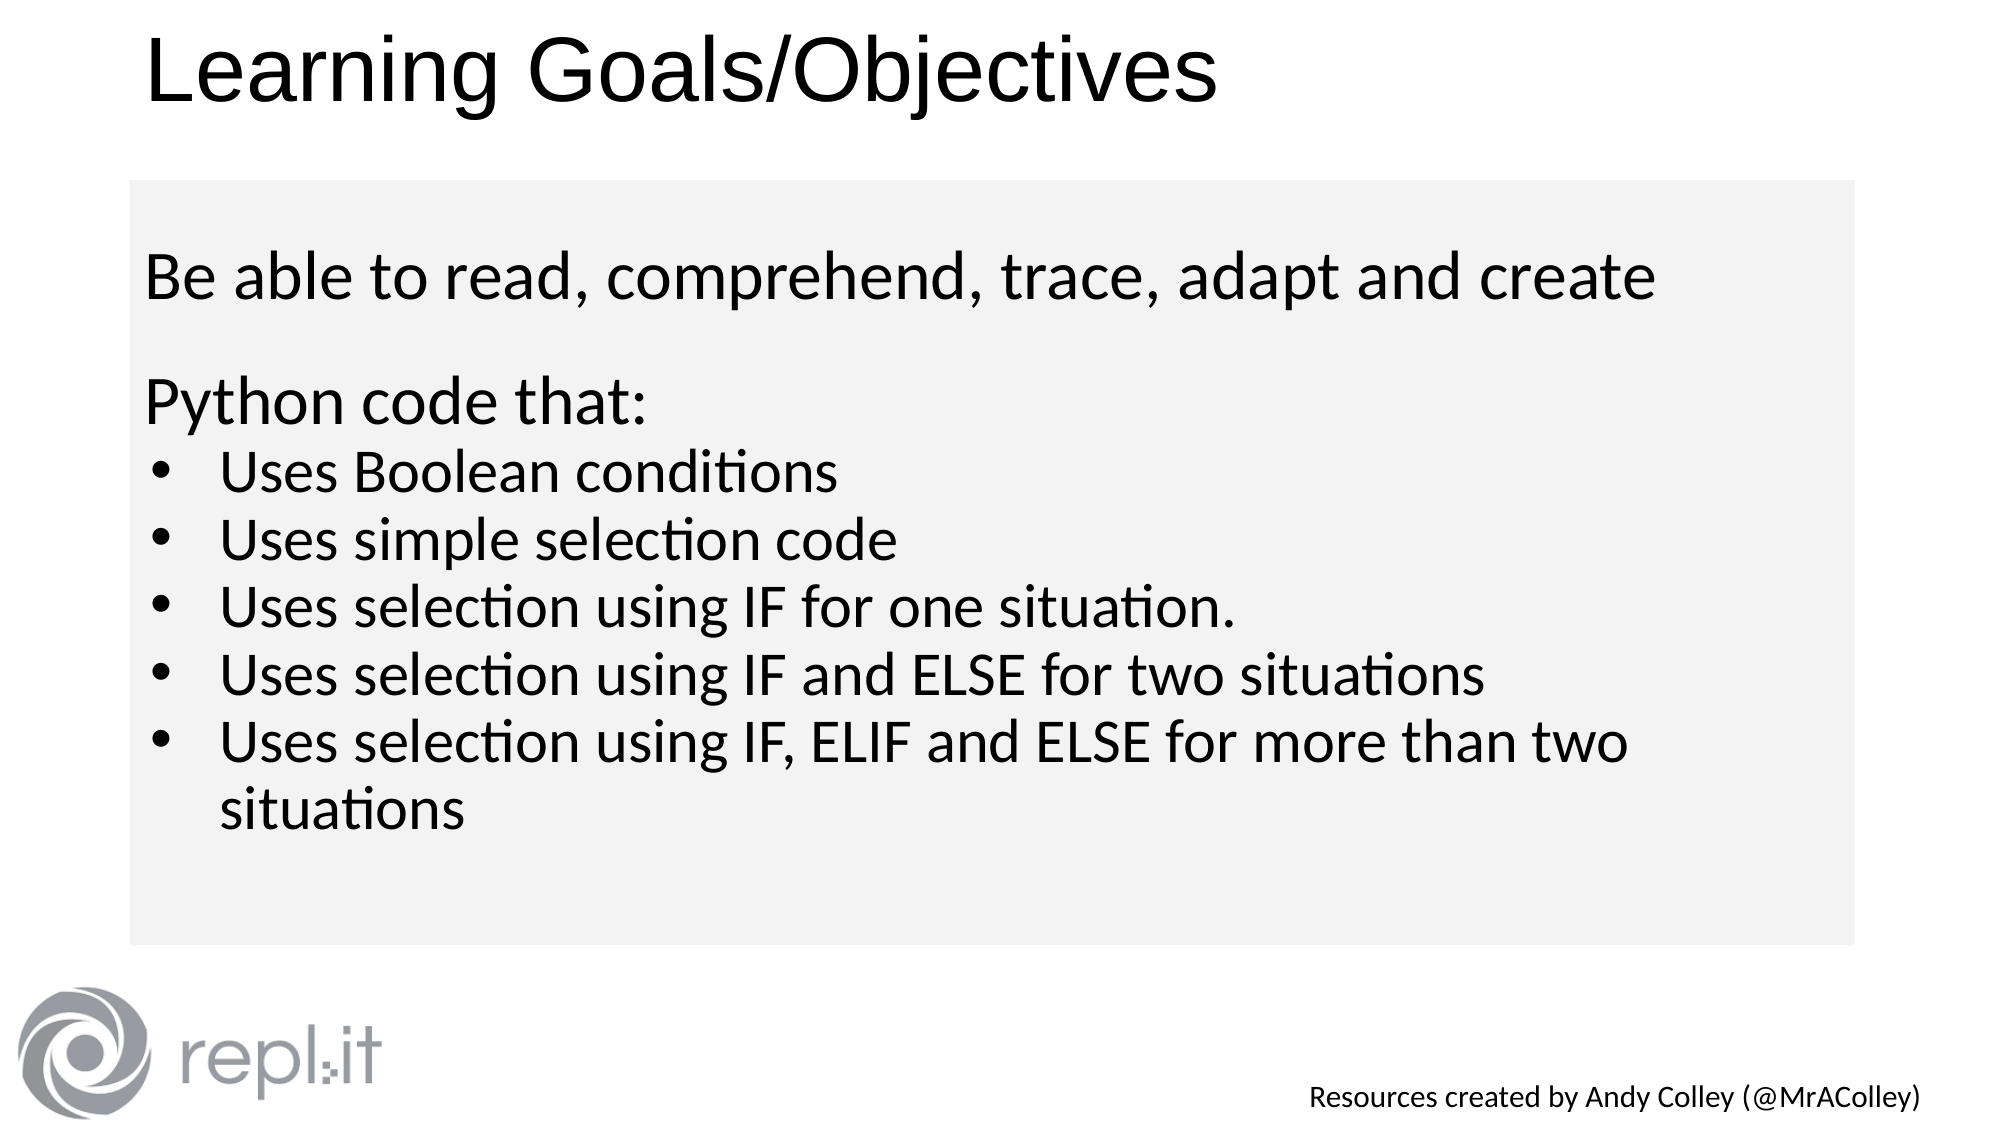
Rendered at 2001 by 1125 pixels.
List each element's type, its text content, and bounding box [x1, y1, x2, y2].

list Be able to read, comprehend, trace, adapt and create Python code that: Uses Boolean conditions Uses simple selection code Uses selection using IF for one situation. Uses selection using IF and ELSE for two situations Uses selection using IF, ELIF and ELSE for more than two situations [129, 179, 1855, 946]
picture [0, 980, 400, 1125]
title Learning Goals/Objectives [129, 0, 1855, 145]
